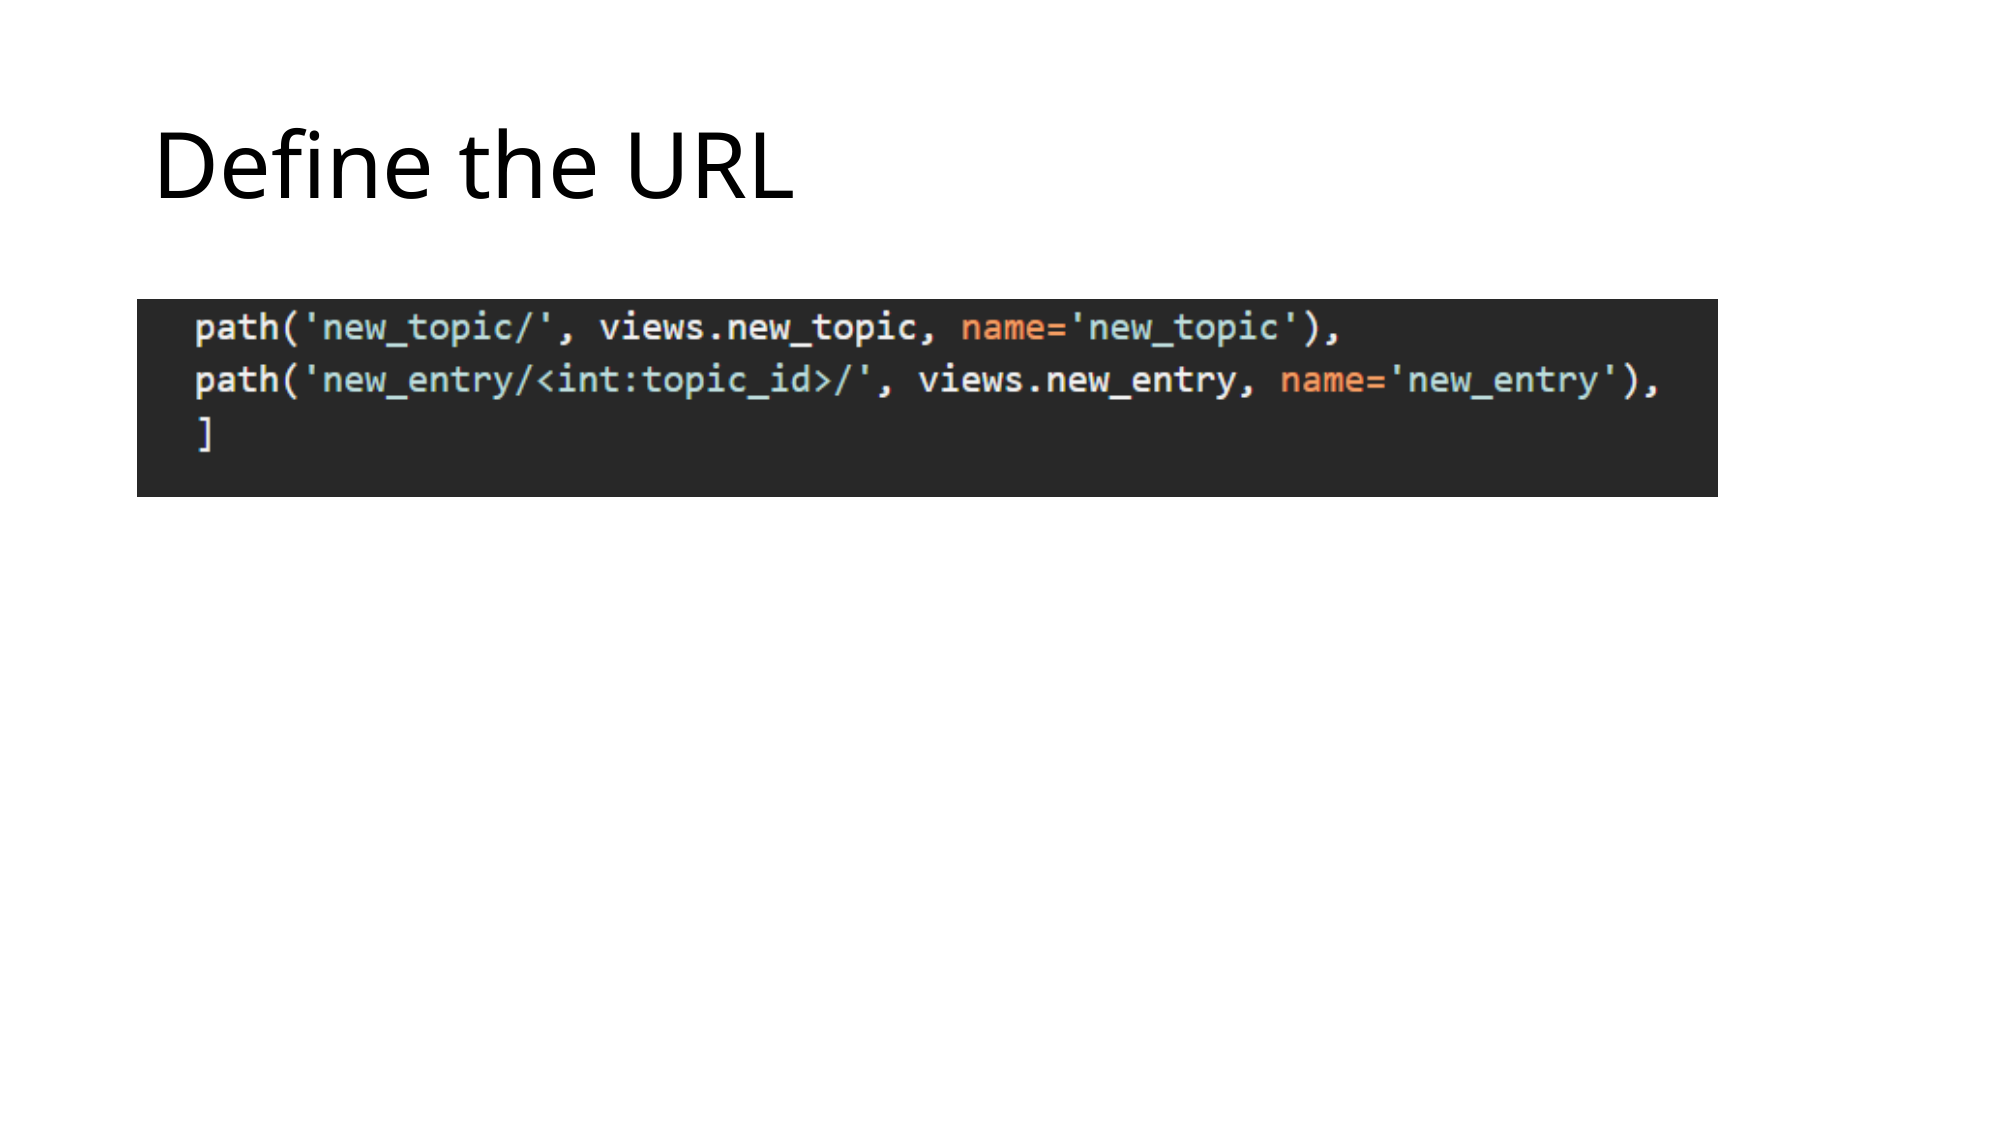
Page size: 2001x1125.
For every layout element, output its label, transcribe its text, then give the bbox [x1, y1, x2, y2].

picture [136, 299, 1718, 497]
title Define the URL [137, 59, 1863, 278]
